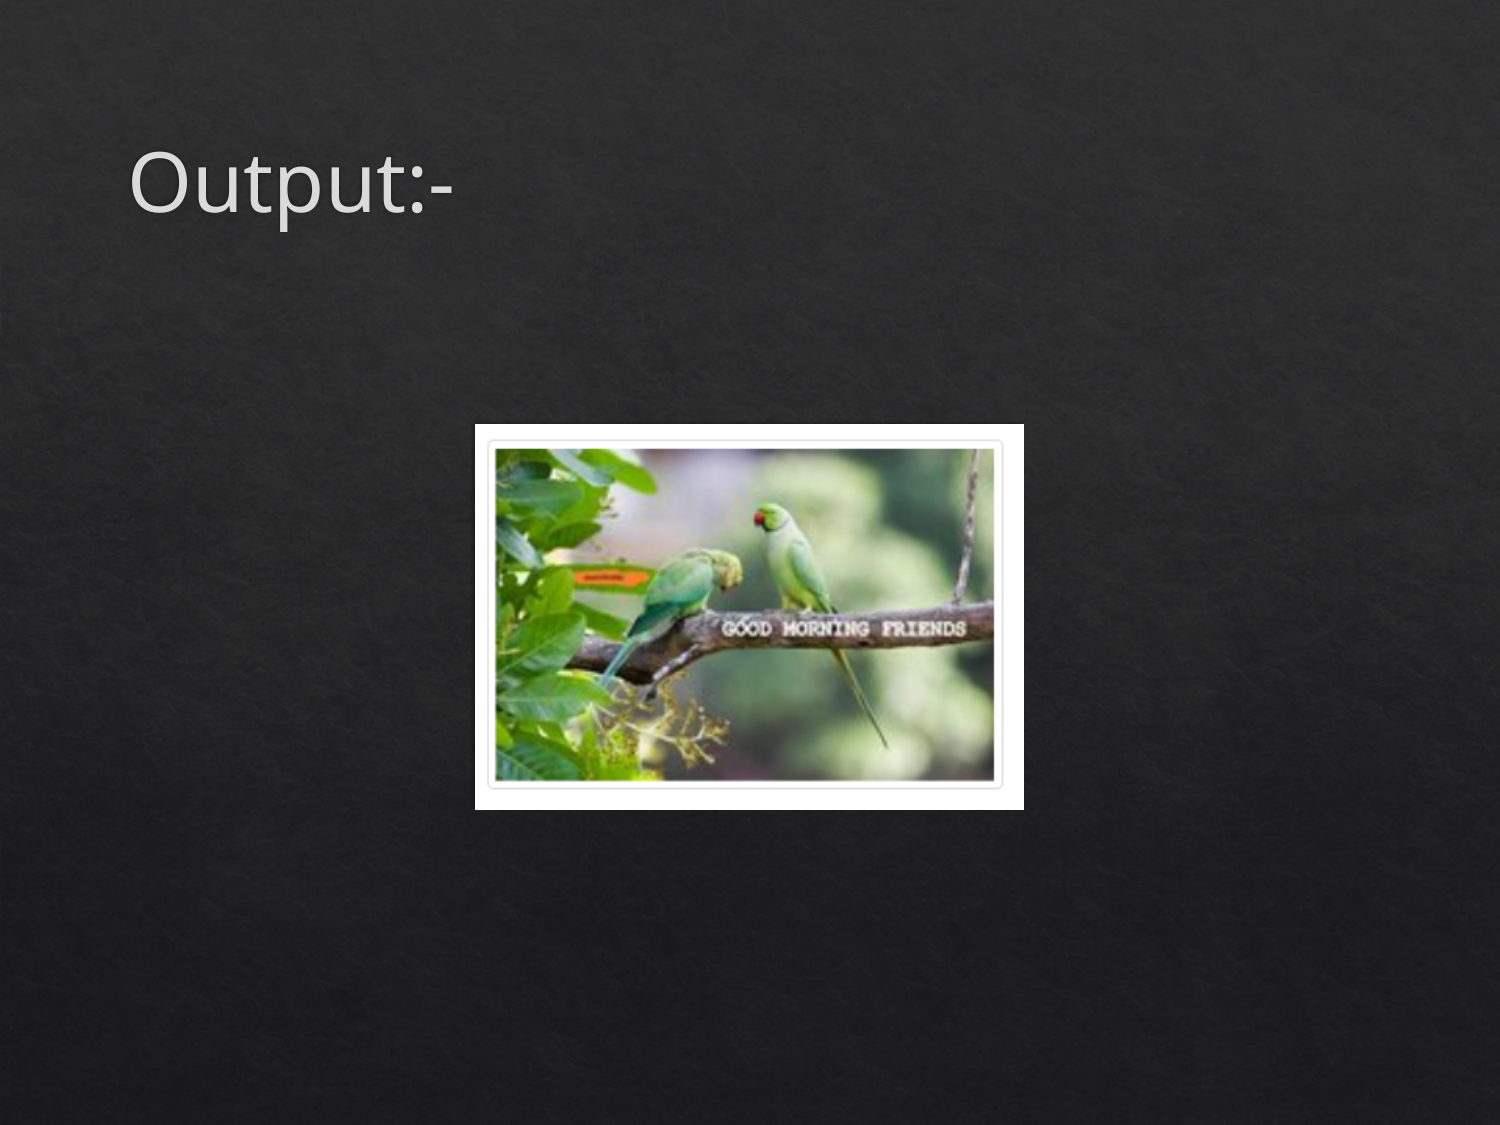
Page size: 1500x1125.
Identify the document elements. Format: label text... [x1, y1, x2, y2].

title Output:- [112, 99, 1387, 260]
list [474, 424, 1024, 810]
